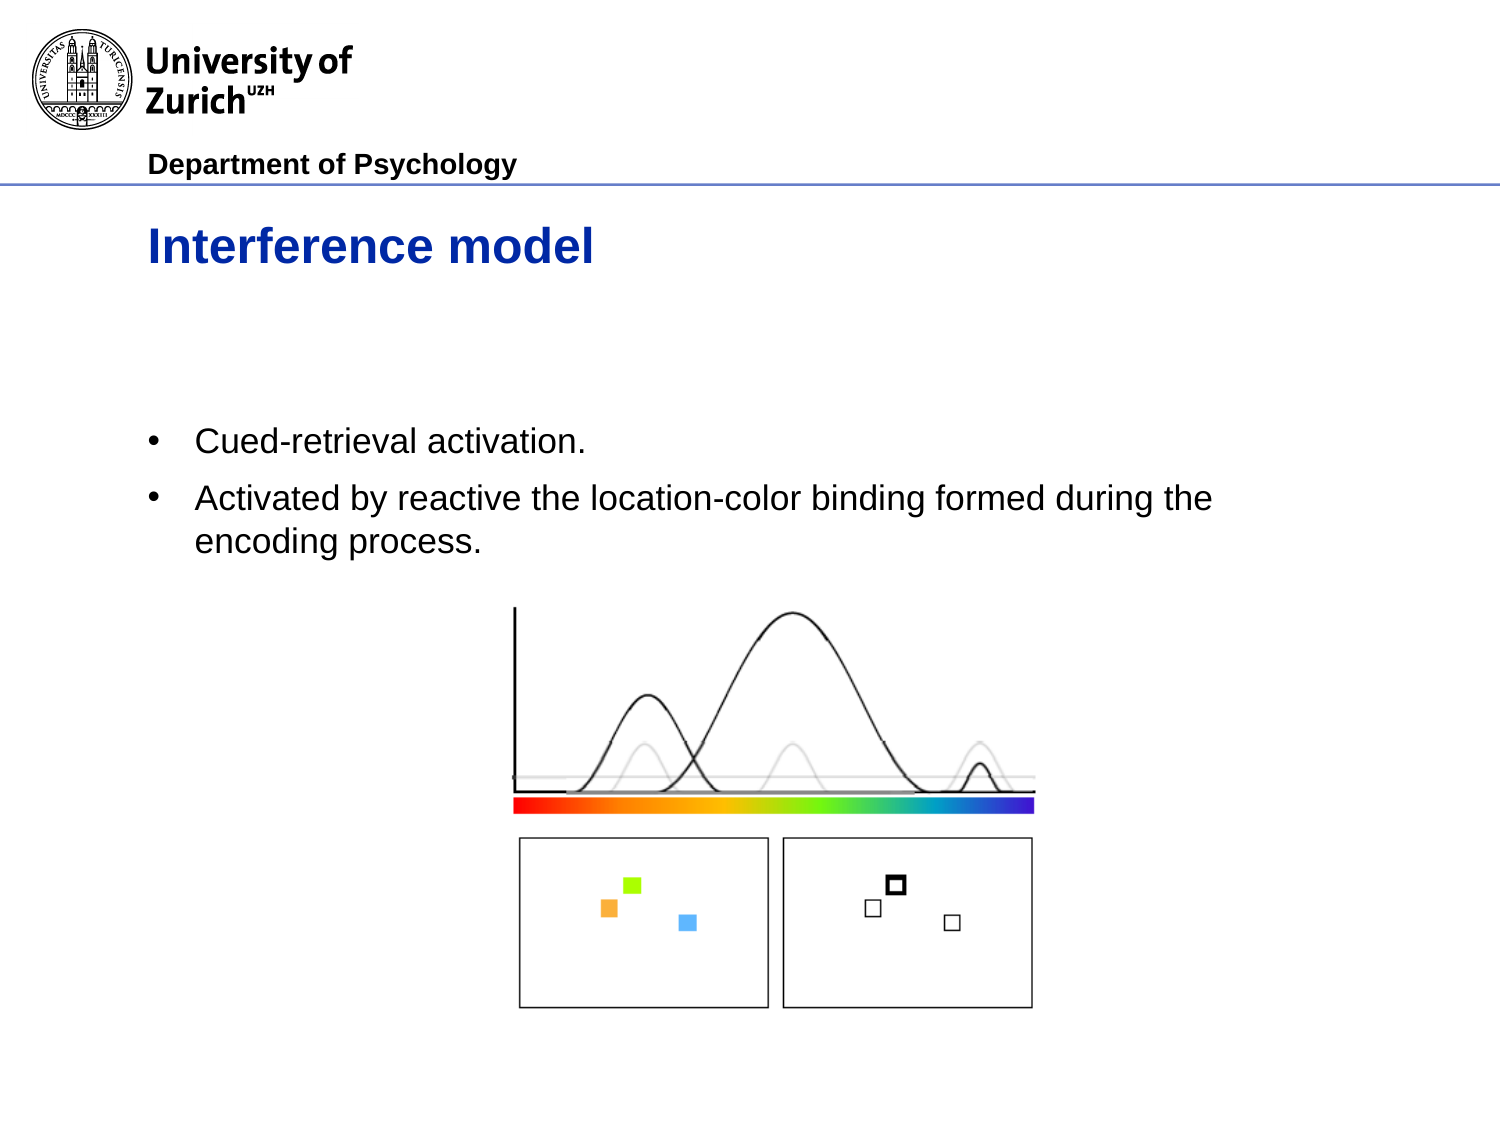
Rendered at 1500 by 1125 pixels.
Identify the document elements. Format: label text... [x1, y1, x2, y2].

picture [26, 23, 359, 136]
picture [496, 599, 1042, 1013]
title Interference model [147, 207, 1353, 291]
